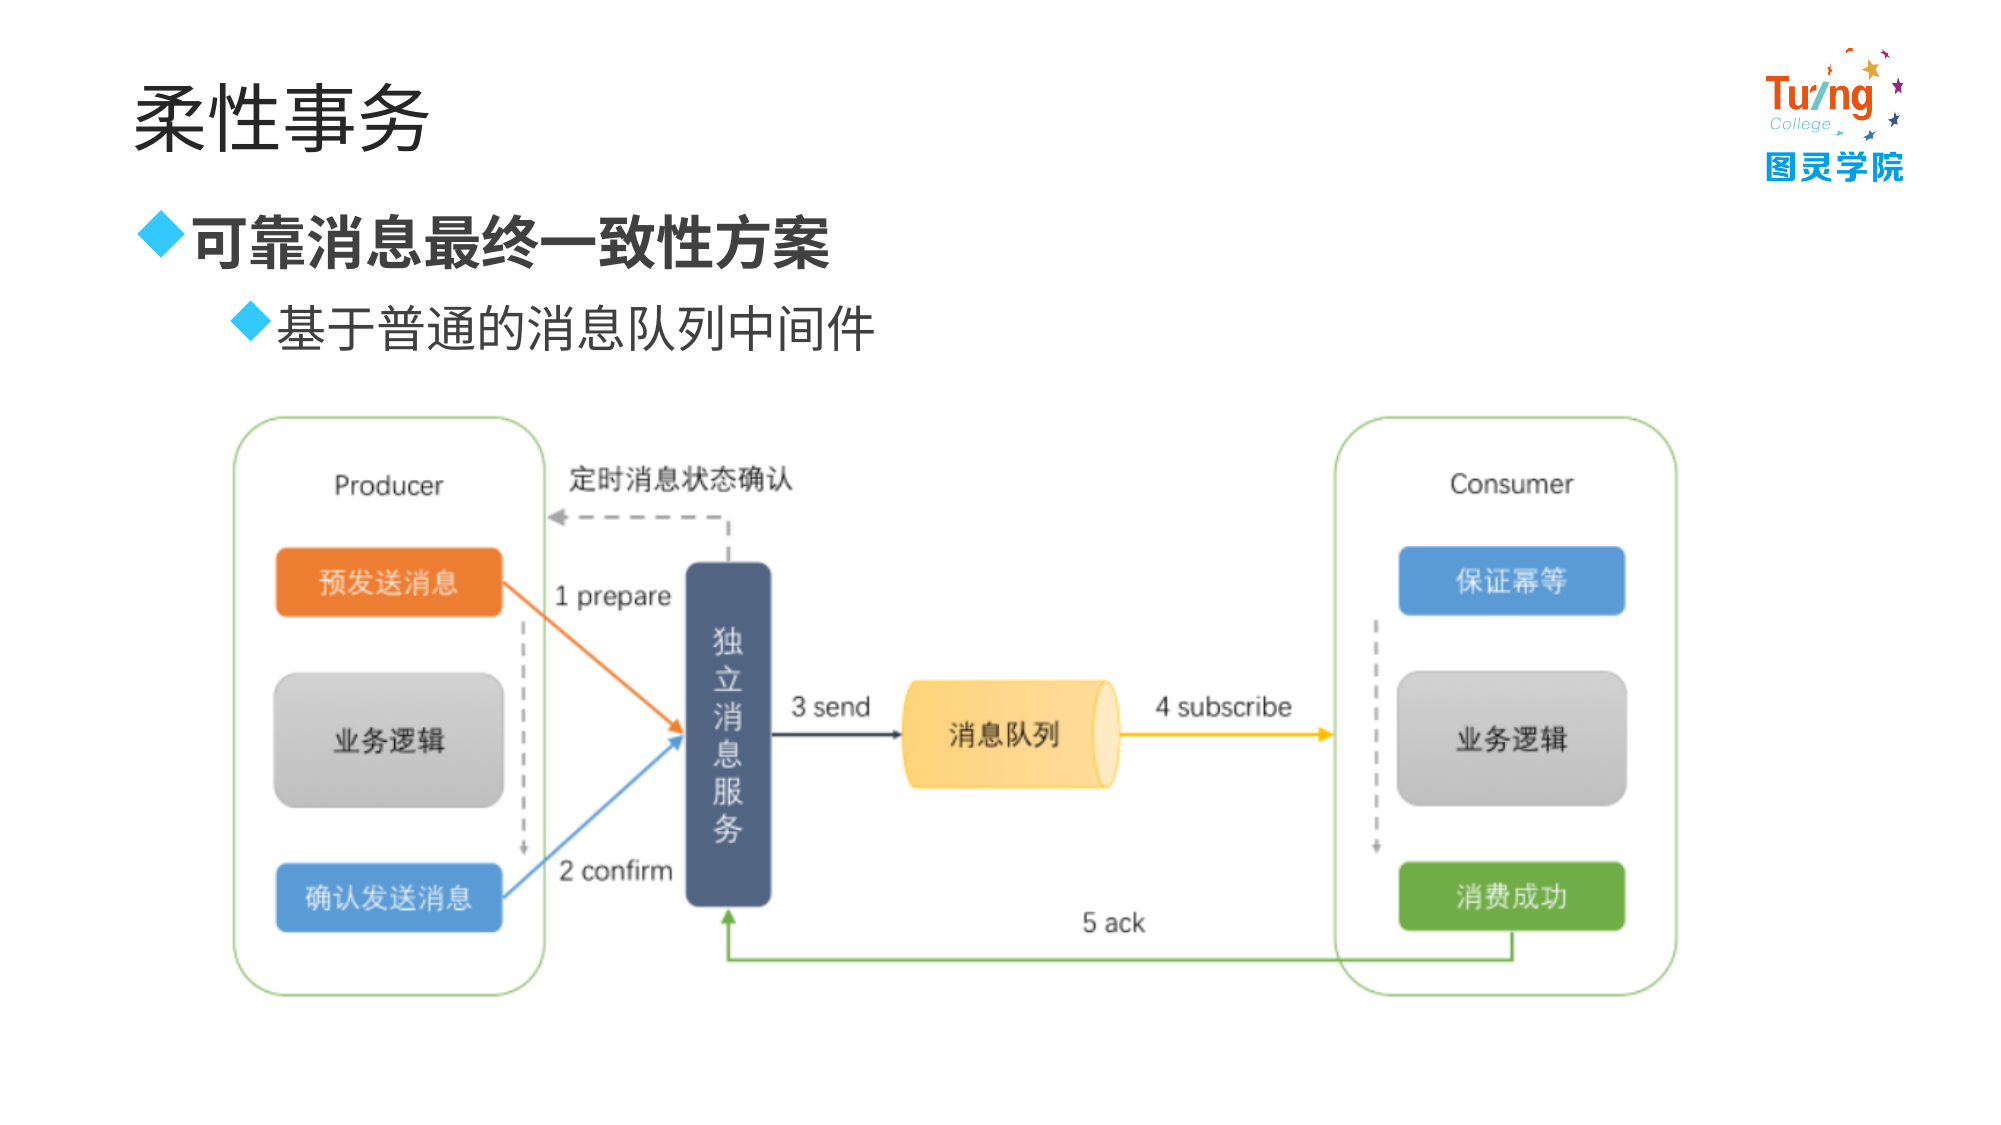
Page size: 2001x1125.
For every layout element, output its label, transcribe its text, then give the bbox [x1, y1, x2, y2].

picture [223, 402, 1720, 1008]
picture [1735, 26, 1941, 203]
list 可靠消息最终一致性方案 基于普通的消息队列中间件 [117, 118, 1760, 933]
title 柔性事务 [117, 64, 1528, 118]
